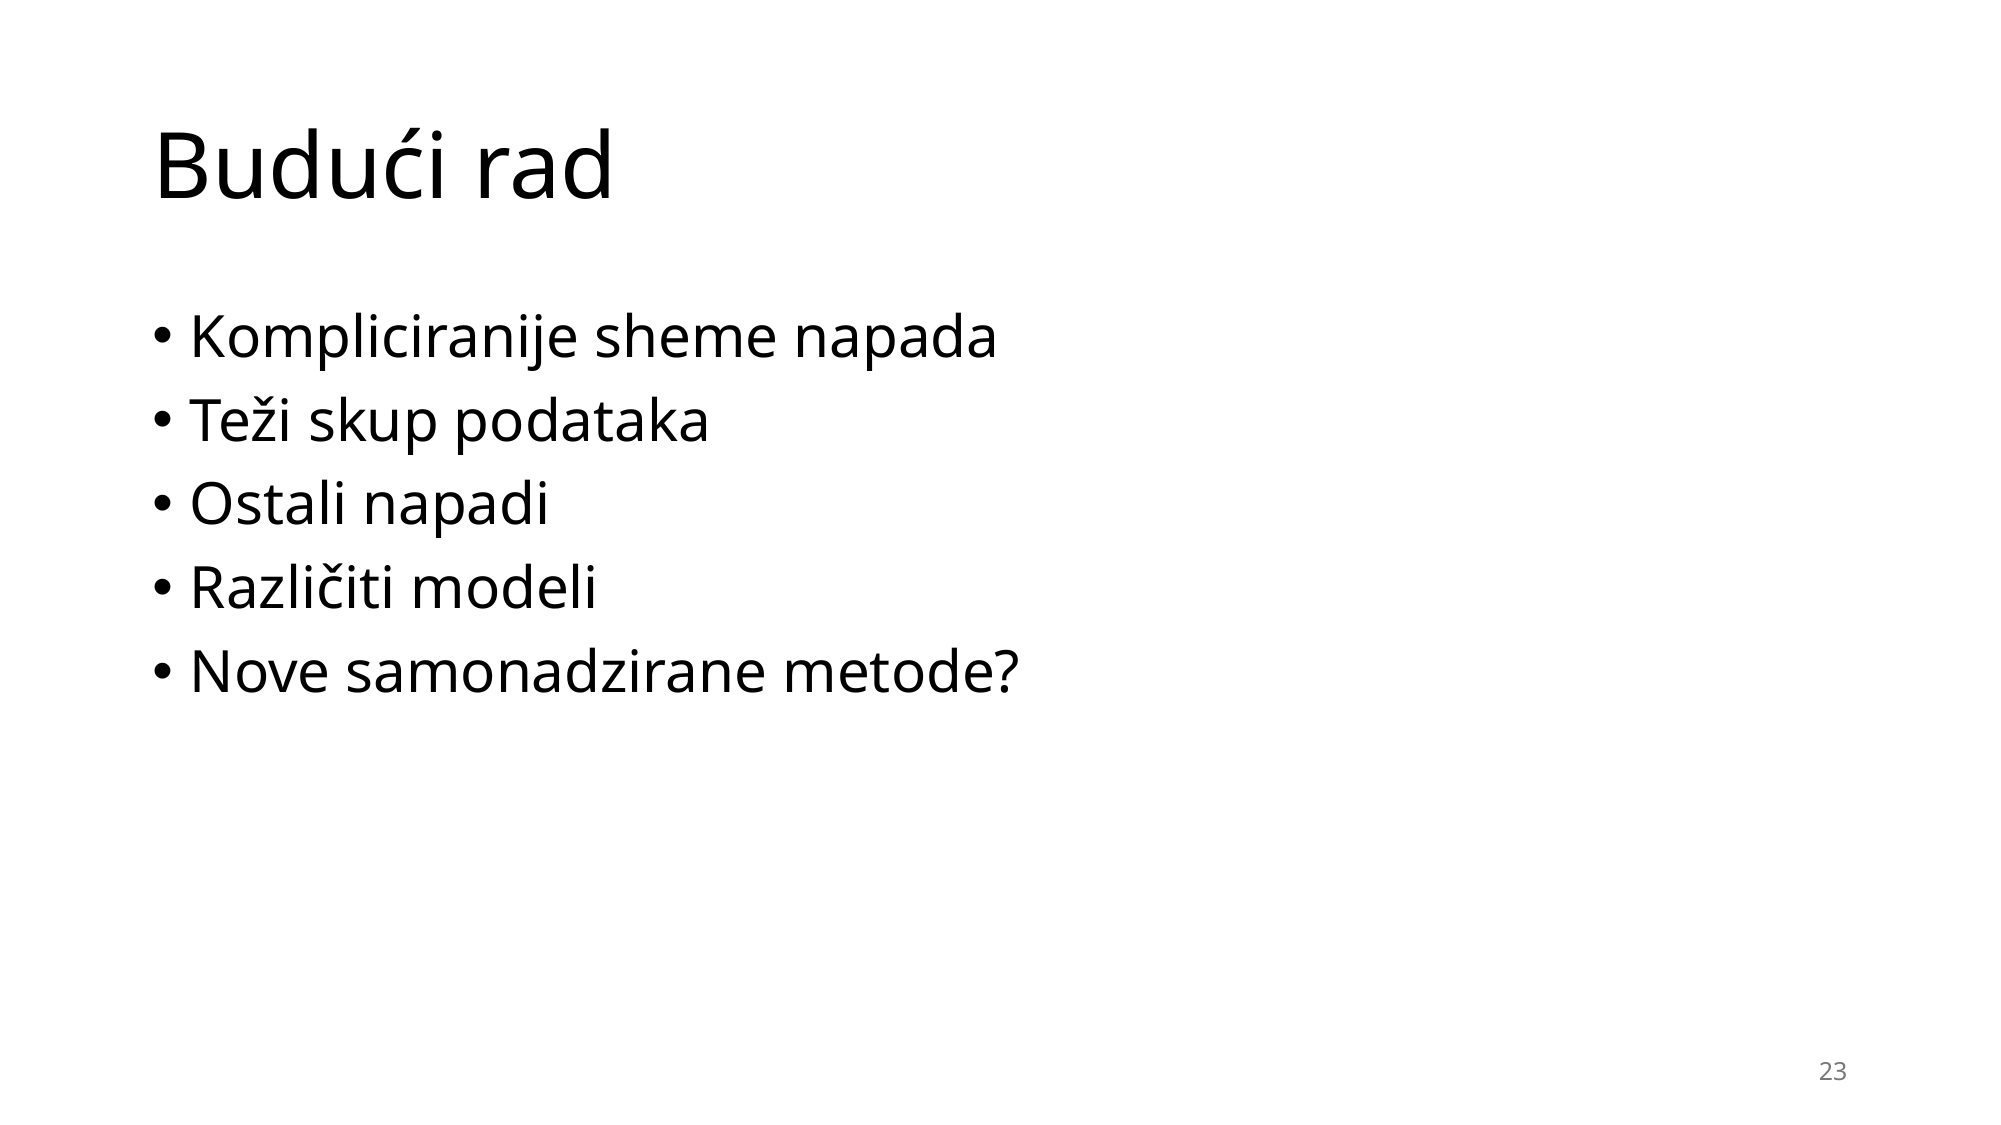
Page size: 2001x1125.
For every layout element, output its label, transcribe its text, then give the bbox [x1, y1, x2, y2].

title Budući rad [137, 59, 1863, 278]
slide_number 23 [1412, 1042, 1863, 1103]
list Kompliciranije sheme napada Teži skup podataka Ostali napadi Različiti modeli Nove samonadzirane metode? [137, 299, 1863, 1014]
